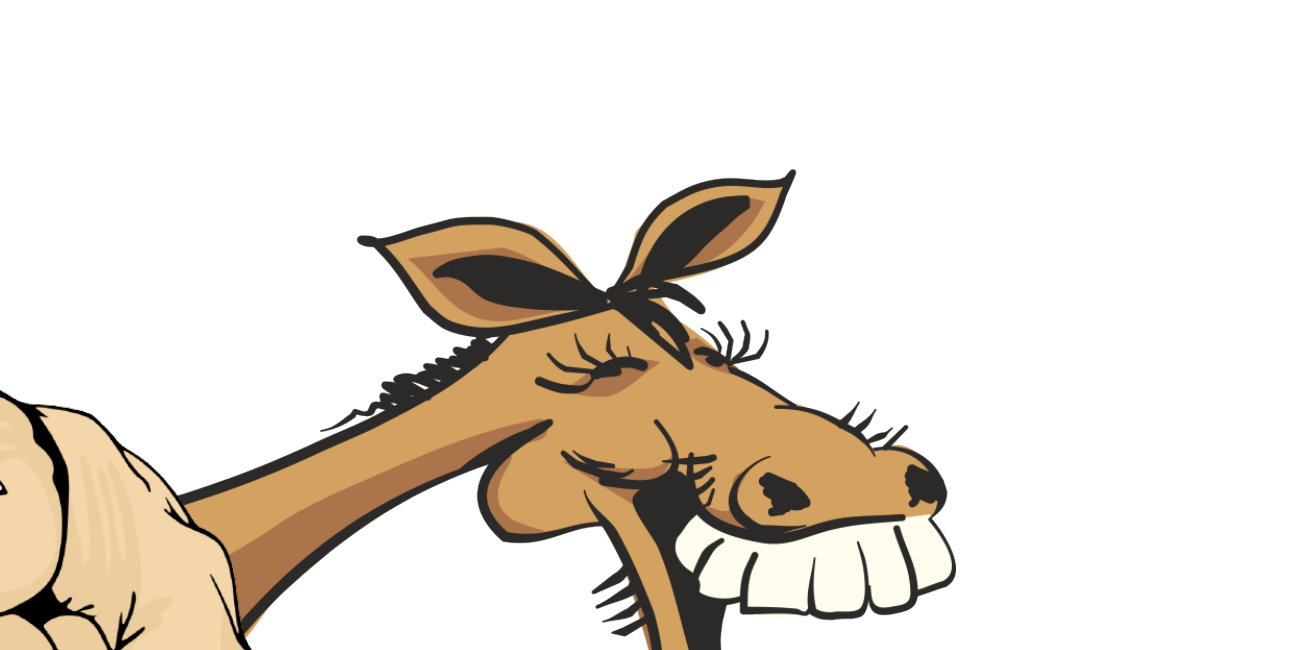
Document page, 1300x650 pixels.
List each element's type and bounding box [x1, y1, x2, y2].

picture [0, 90, 956, 650]
